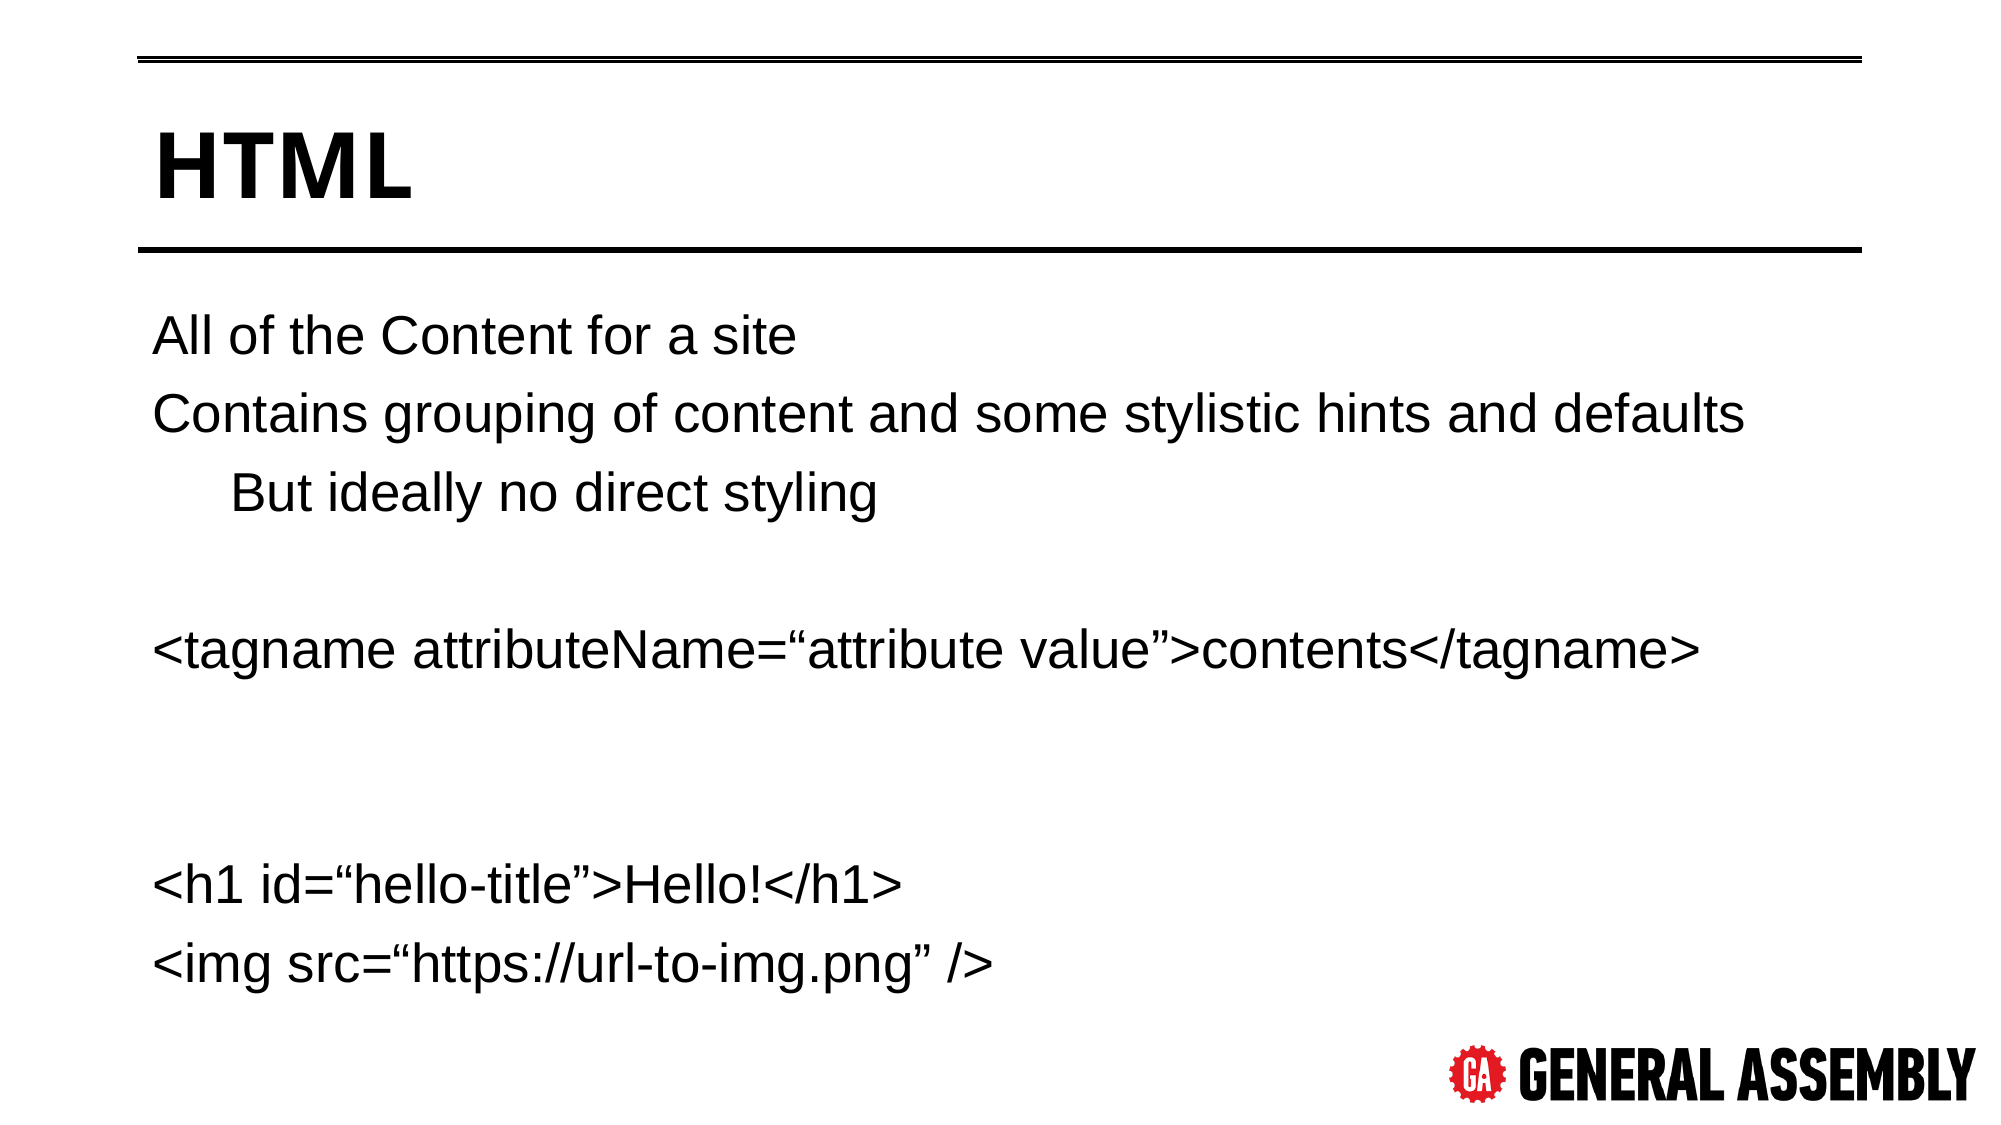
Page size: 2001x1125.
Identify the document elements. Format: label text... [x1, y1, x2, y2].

text_box [998, 299, 1863, 1014]
title HTML [137, 59, 1863, 278]
picture [1449, 1045, 1976, 1103]
list All of the Content for a site Contains grouping of content and some stylistic hints and defaults But ideally no direct styling <tagname attributeName=“attribute value”>contents</tagname> <h1 id=“hello-title”>Hello!</h1> <img src=“https://url-to-img.png” /> [137, 299, 998, 1014]
